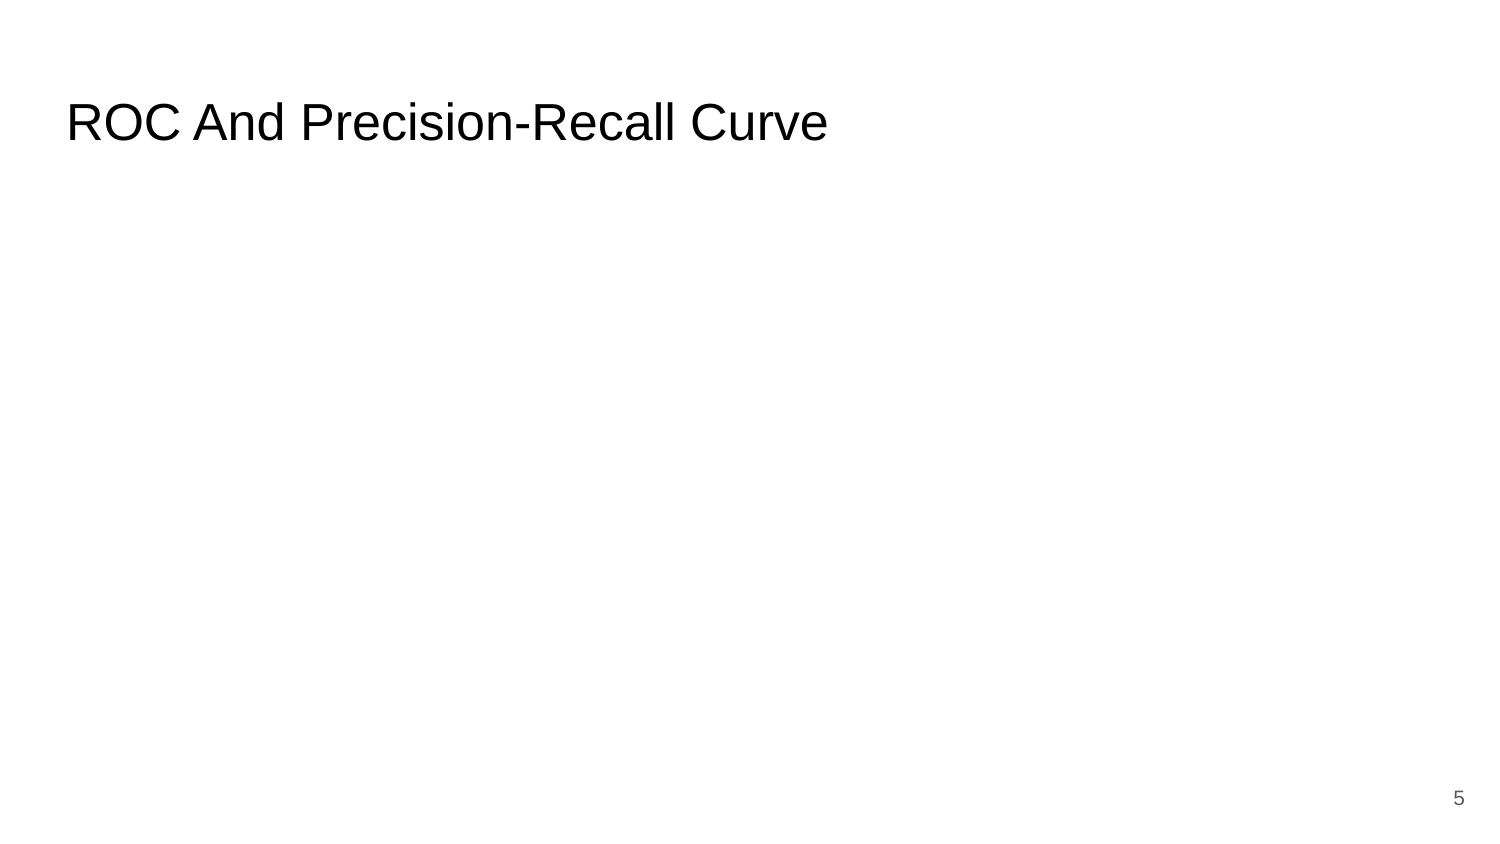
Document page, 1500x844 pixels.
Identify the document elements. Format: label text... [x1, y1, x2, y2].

slide_number ‹#› [1389, 764, 1480, 830]
title ROC And Precision-Recall Curve [51, 72, 1449, 167]
